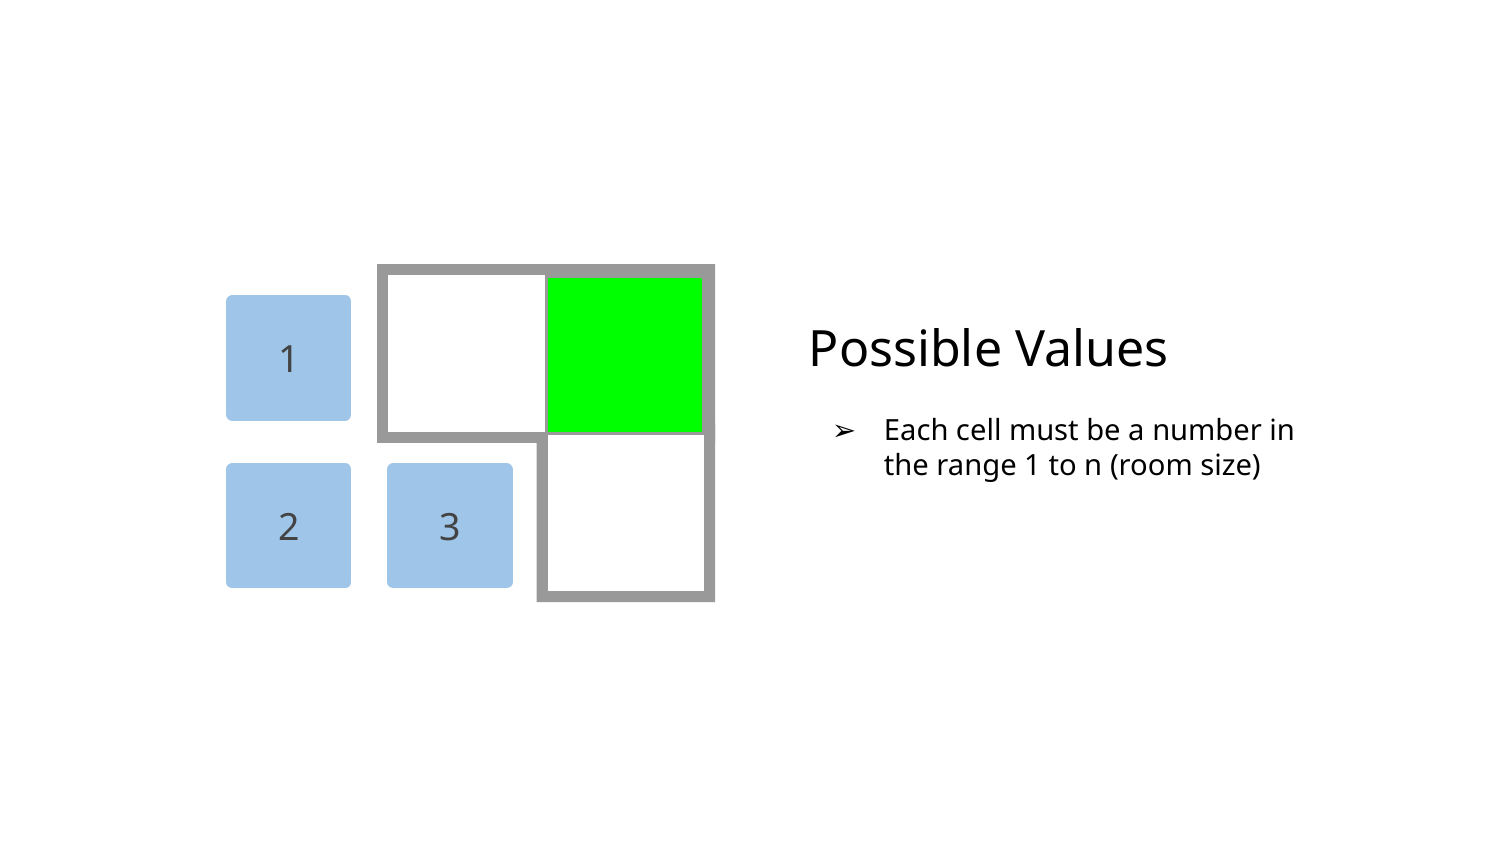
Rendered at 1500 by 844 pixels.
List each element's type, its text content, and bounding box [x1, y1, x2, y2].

text_box [386, 273, 547, 434]
text_box 3 [393, 469, 507, 583]
text_box [377, 264, 556, 443]
text_box [536, 423, 716, 603]
text_box [556, 264, 716, 423]
text_box 1 [232, 301, 346, 415]
text_box [547, 279, 700, 433]
text_box Possible Values Each cell must be a number in the range 1 to n (room size) [794, 301, 1337, 523]
text_box 2 [232, 469, 346, 583]
text_box [546, 433, 706, 593]
